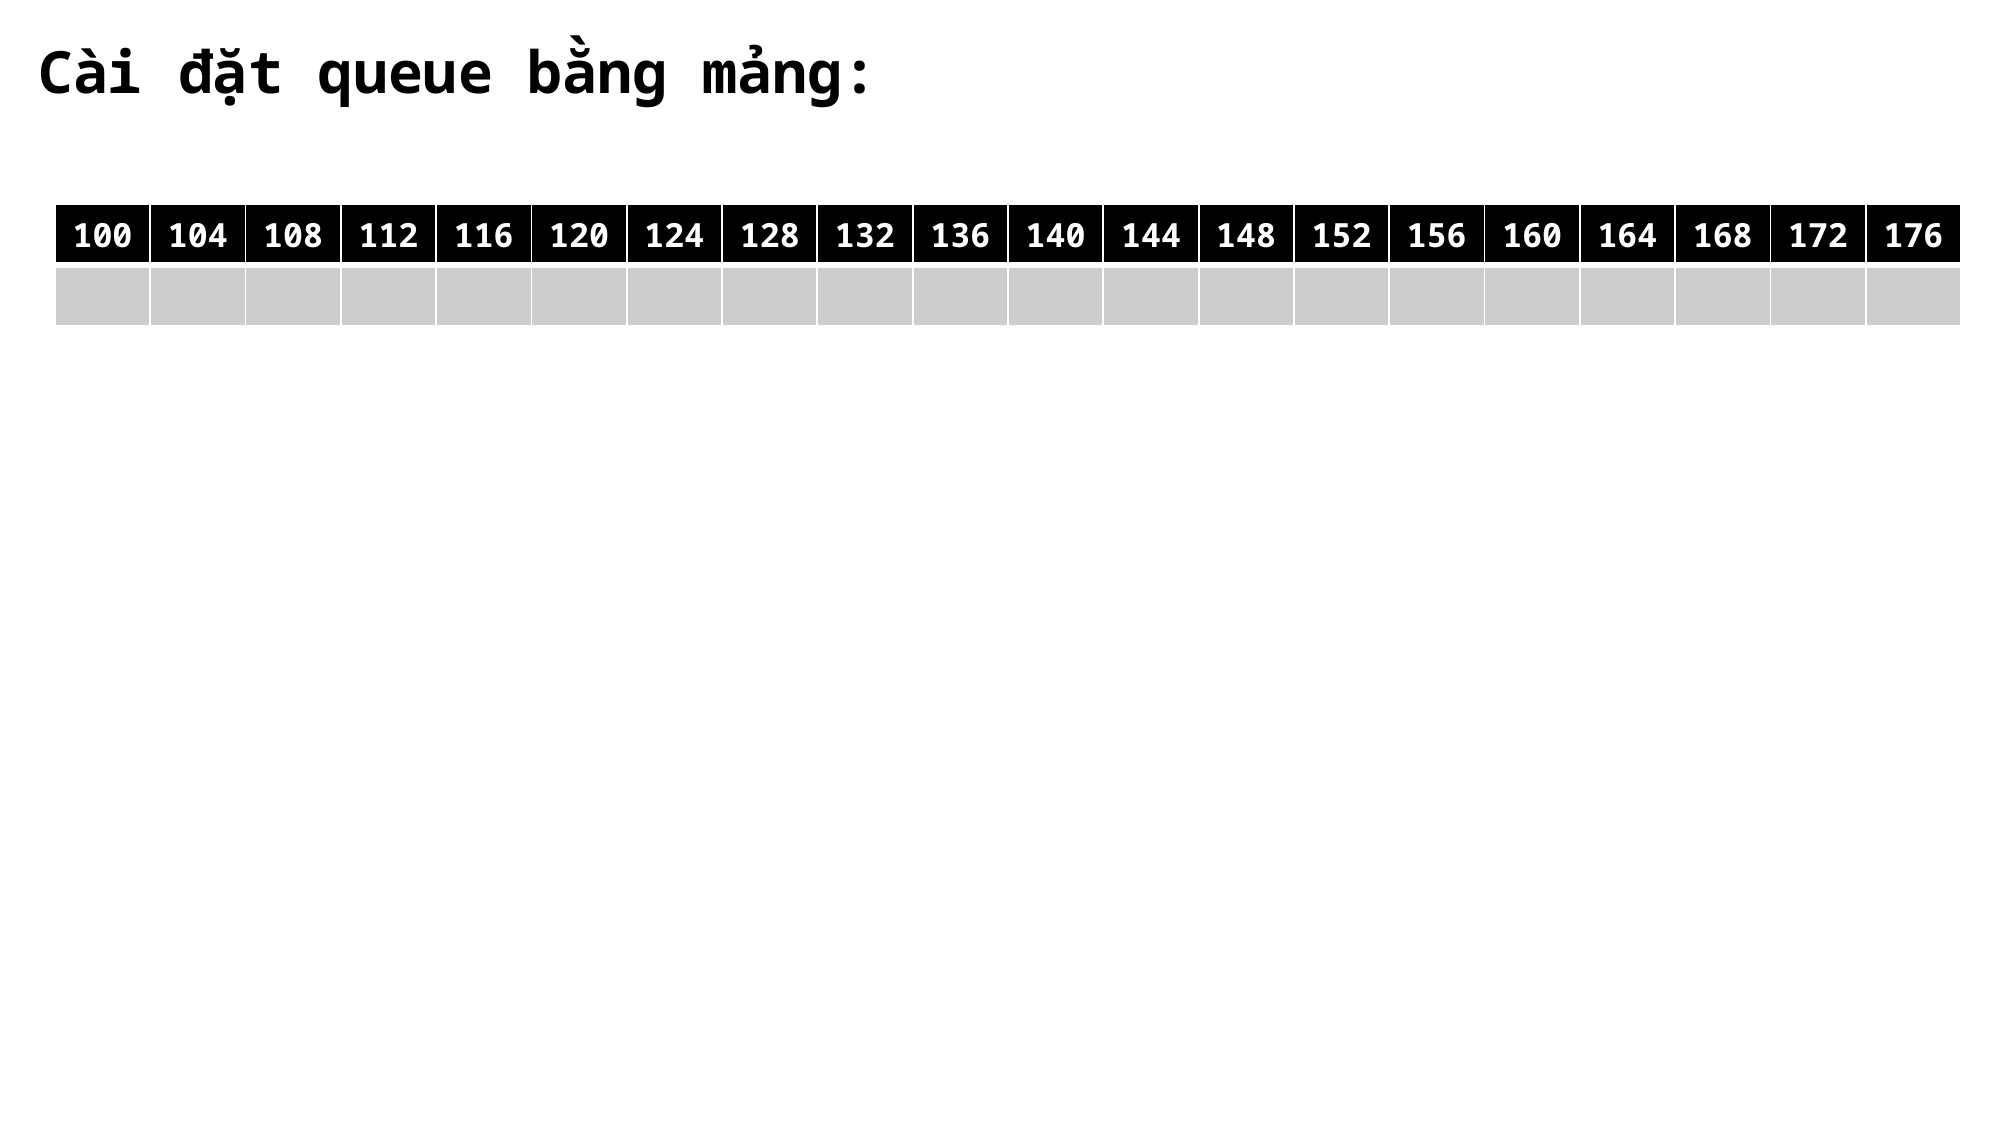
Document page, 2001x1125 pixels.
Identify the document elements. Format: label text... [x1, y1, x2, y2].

table_header 140 [1009, 205, 1102, 262]
table_header 136 [914, 205, 1007, 262]
table_header 176 [1867, 205, 1960, 262]
table_header 144 [1104, 205, 1198, 262]
table_cell [151, 268, 245, 325]
table_cell [1771, 268, 1865, 325]
table_cell [1104, 268, 1198, 325]
table_header 104 [151, 205, 245, 262]
table_header 116 [437, 205, 531, 262]
table_header 124 [628, 205, 721, 262]
table_cell [1485, 268, 1579, 325]
table_header 120 [532, 205, 626, 262]
table_cell [532, 268, 626, 325]
table_cell [1676, 268, 1770, 325]
table_cell [246, 268, 340, 325]
table_cell [1009, 268, 1102, 325]
table_cell [56, 268, 149, 325]
table_header 100 [56, 205, 149, 262]
table_header 128 [723, 205, 816, 262]
table_cell [628, 268, 721, 325]
table_cell [914, 268, 1007, 325]
table_cell [1390, 268, 1484, 325]
table_cell [723, 268, 816, 325]
table_header 168 [1676, 205, 1770, 262]
table_header 152 [1295, 205, 1388, 262]
table_header 164 [1581, 205, 1674, 262]
table_header 112 [342, 205, 435, 262]
table_cell [1581, 268, 1674, 325]
table_header 132 [818, 205, 912, 262]
table_cell [437, 268, 531, 325]
table_header 108 [246, 205, 340, 262]
table_cell [1295, 268, 1388, 325]
table_header 172 [1771, 205, 1865, 262]
table_cell [342, 268, 435, 325]
table_cell [1867, 268, 1960, 325]
text_box Cài đặt queue bằng mảng: [23, 27, 893, 113]
table_cell [818, 268, 912, 325]
table_header 160 [1485, 205, 1579, 262]
table_header 148 [1200, 205, 1293, 262]
table_cell [1200, 268, 1293, 325]
table_header 156 [1390, 205, 1484, 262]
